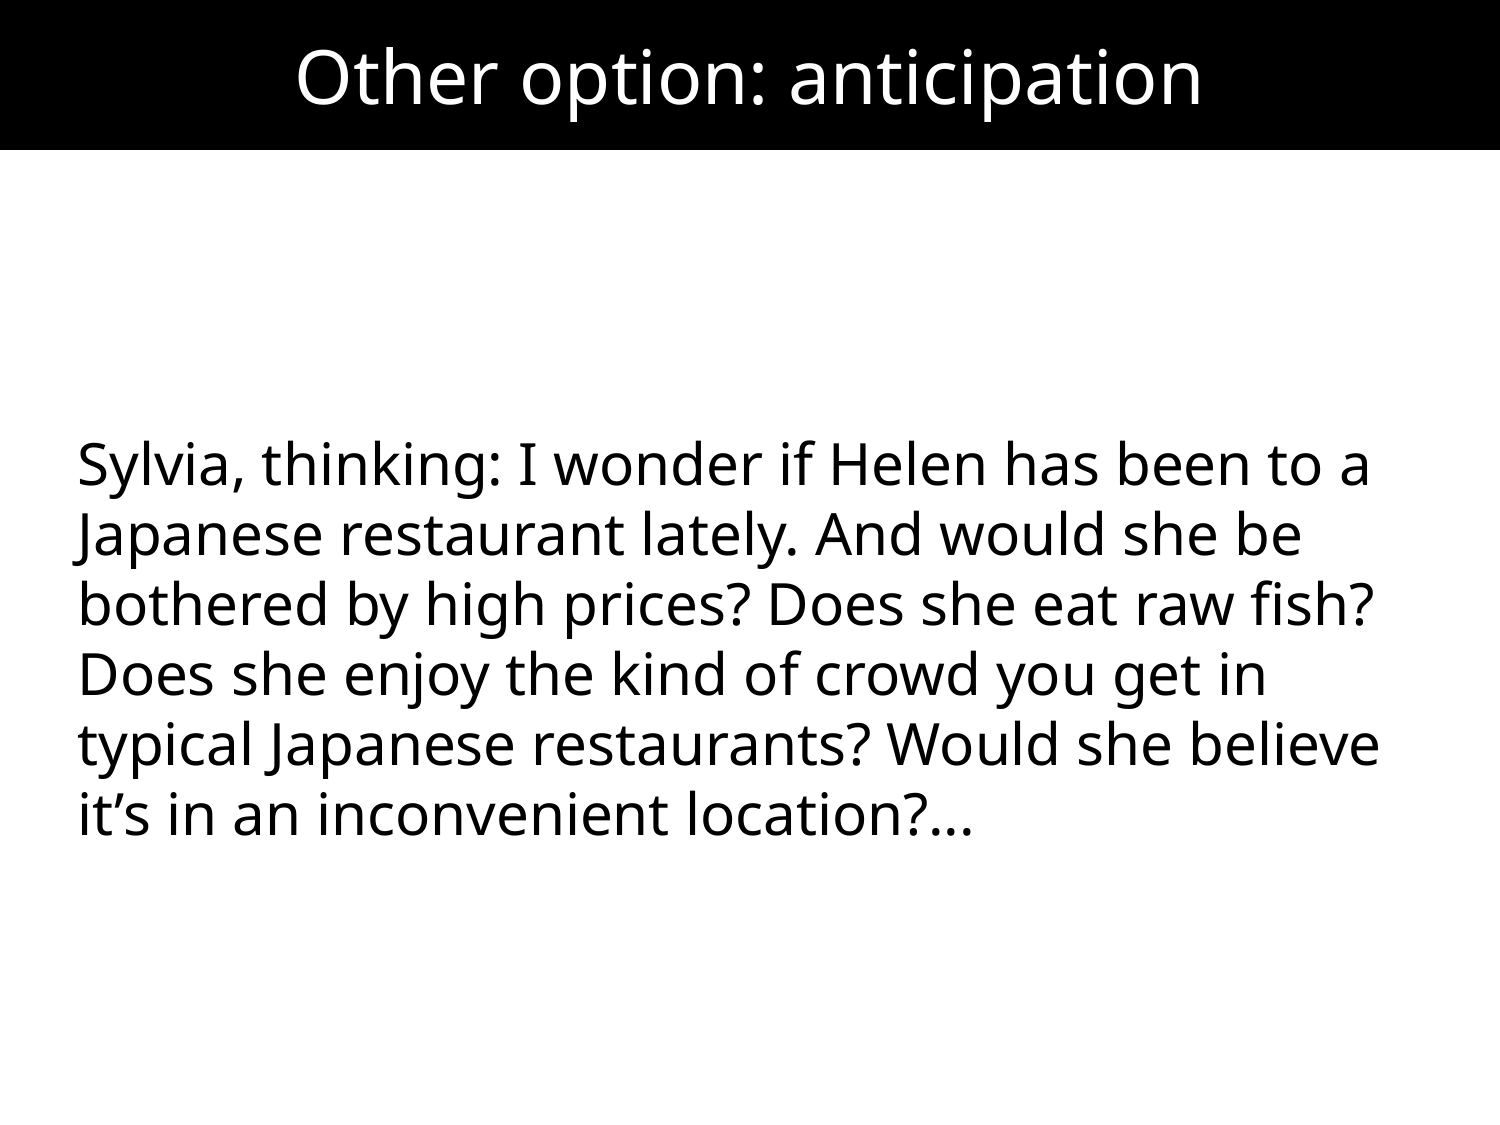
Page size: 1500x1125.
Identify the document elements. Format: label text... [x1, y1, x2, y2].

text_box Other option: anticipation [0, 0, 1500, 150]
list Sylvia, thinking: I wonder if Helen has been to a Japanese restaurant lately. And would she be bothered by high prices? Does she eat raw fish? Does she enjoy the kind of crowd you get in typical Japanese restaurants? Would she believe it’s in an inconvenient location?... [62, 150, 1438, 1125]
